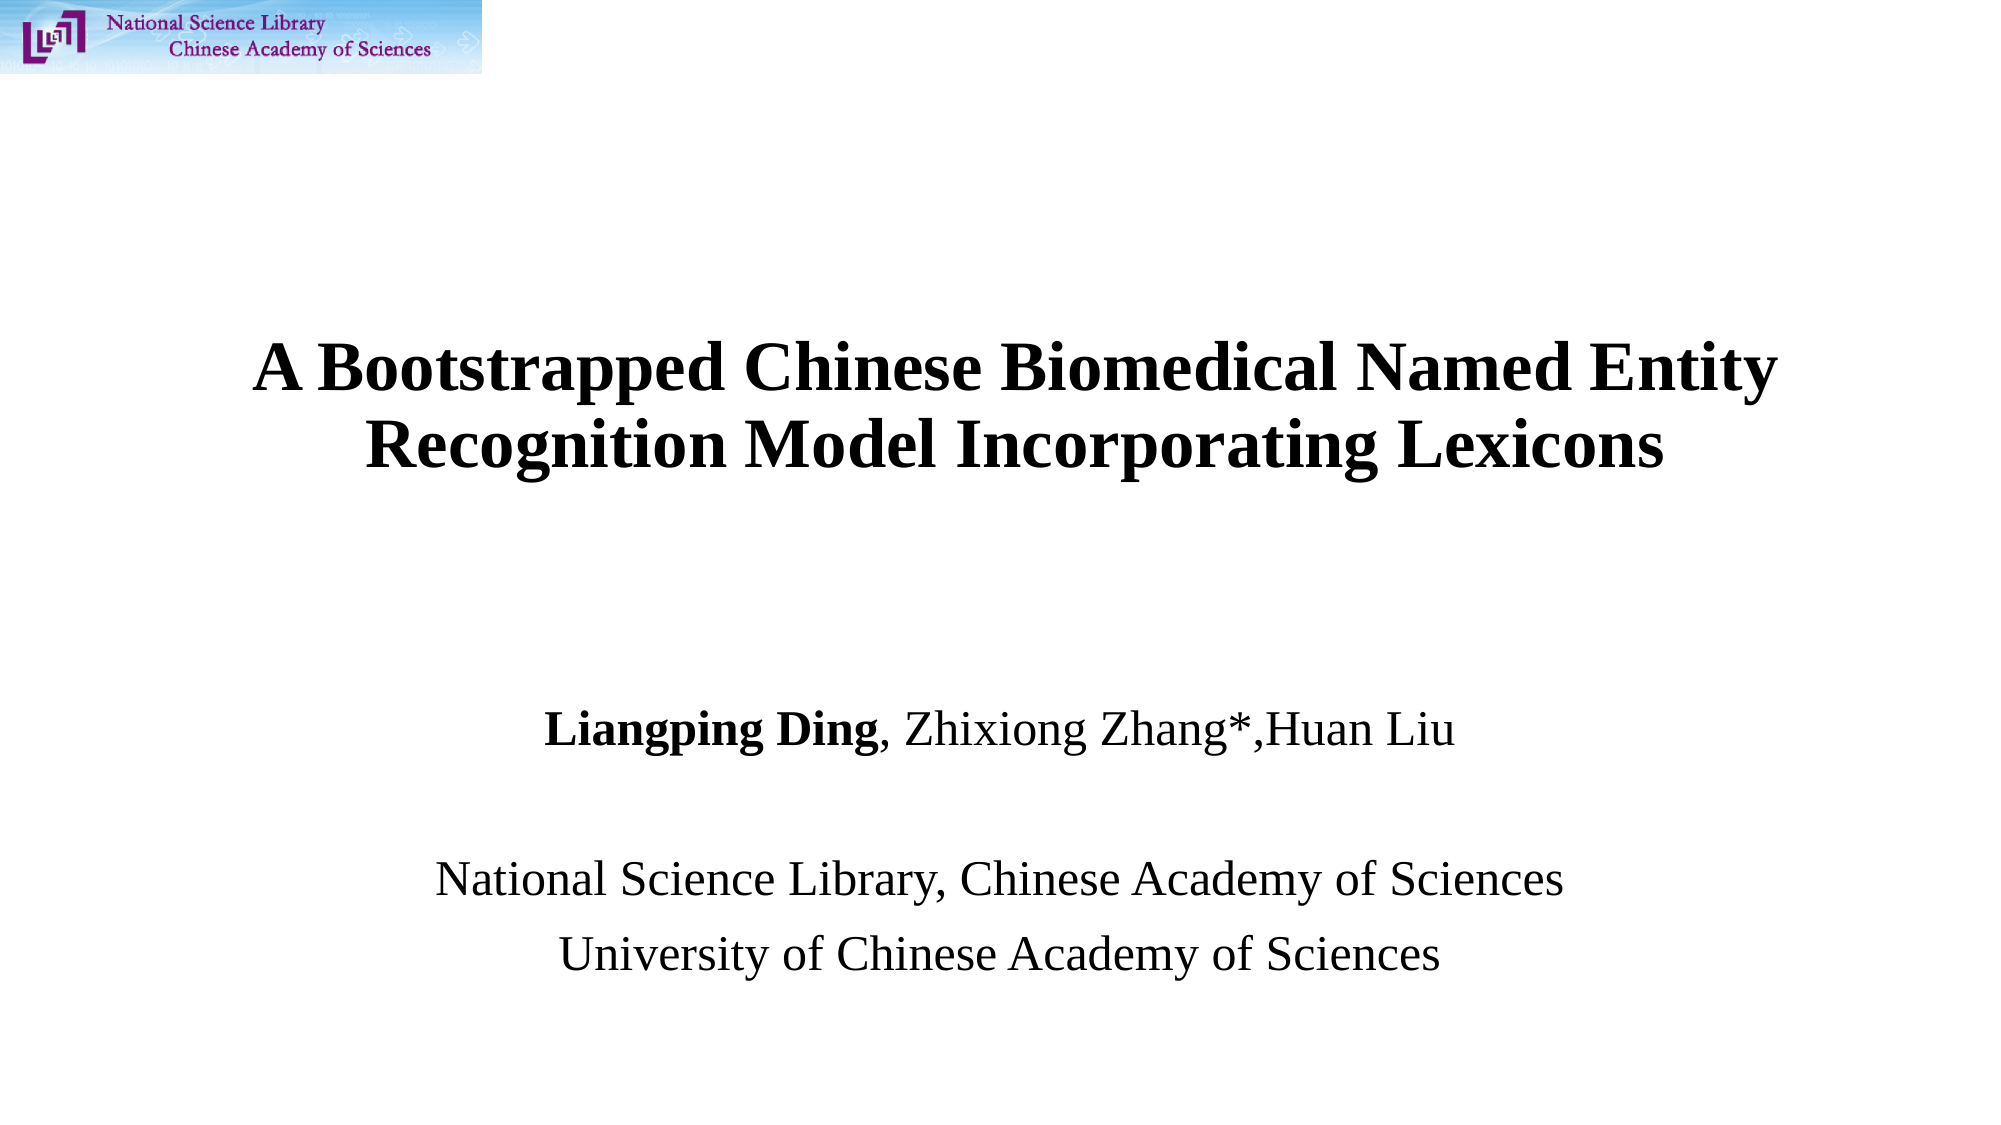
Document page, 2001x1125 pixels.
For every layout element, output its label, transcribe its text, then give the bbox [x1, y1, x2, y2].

picture [0, 0, 482, 74]
text_box ﻿A Bootstrapped Chinese Biomedical Named Entity Recognition Model Incorporating Lexicons [32, 98, 2000, 490]
text_box Liangping Ding, Zhixiong Zhang*,Huan Liu National Science Library, Chinese Academy of Sciences University of Chinese Academy of Sciences [249, 695, 1750, 967]
